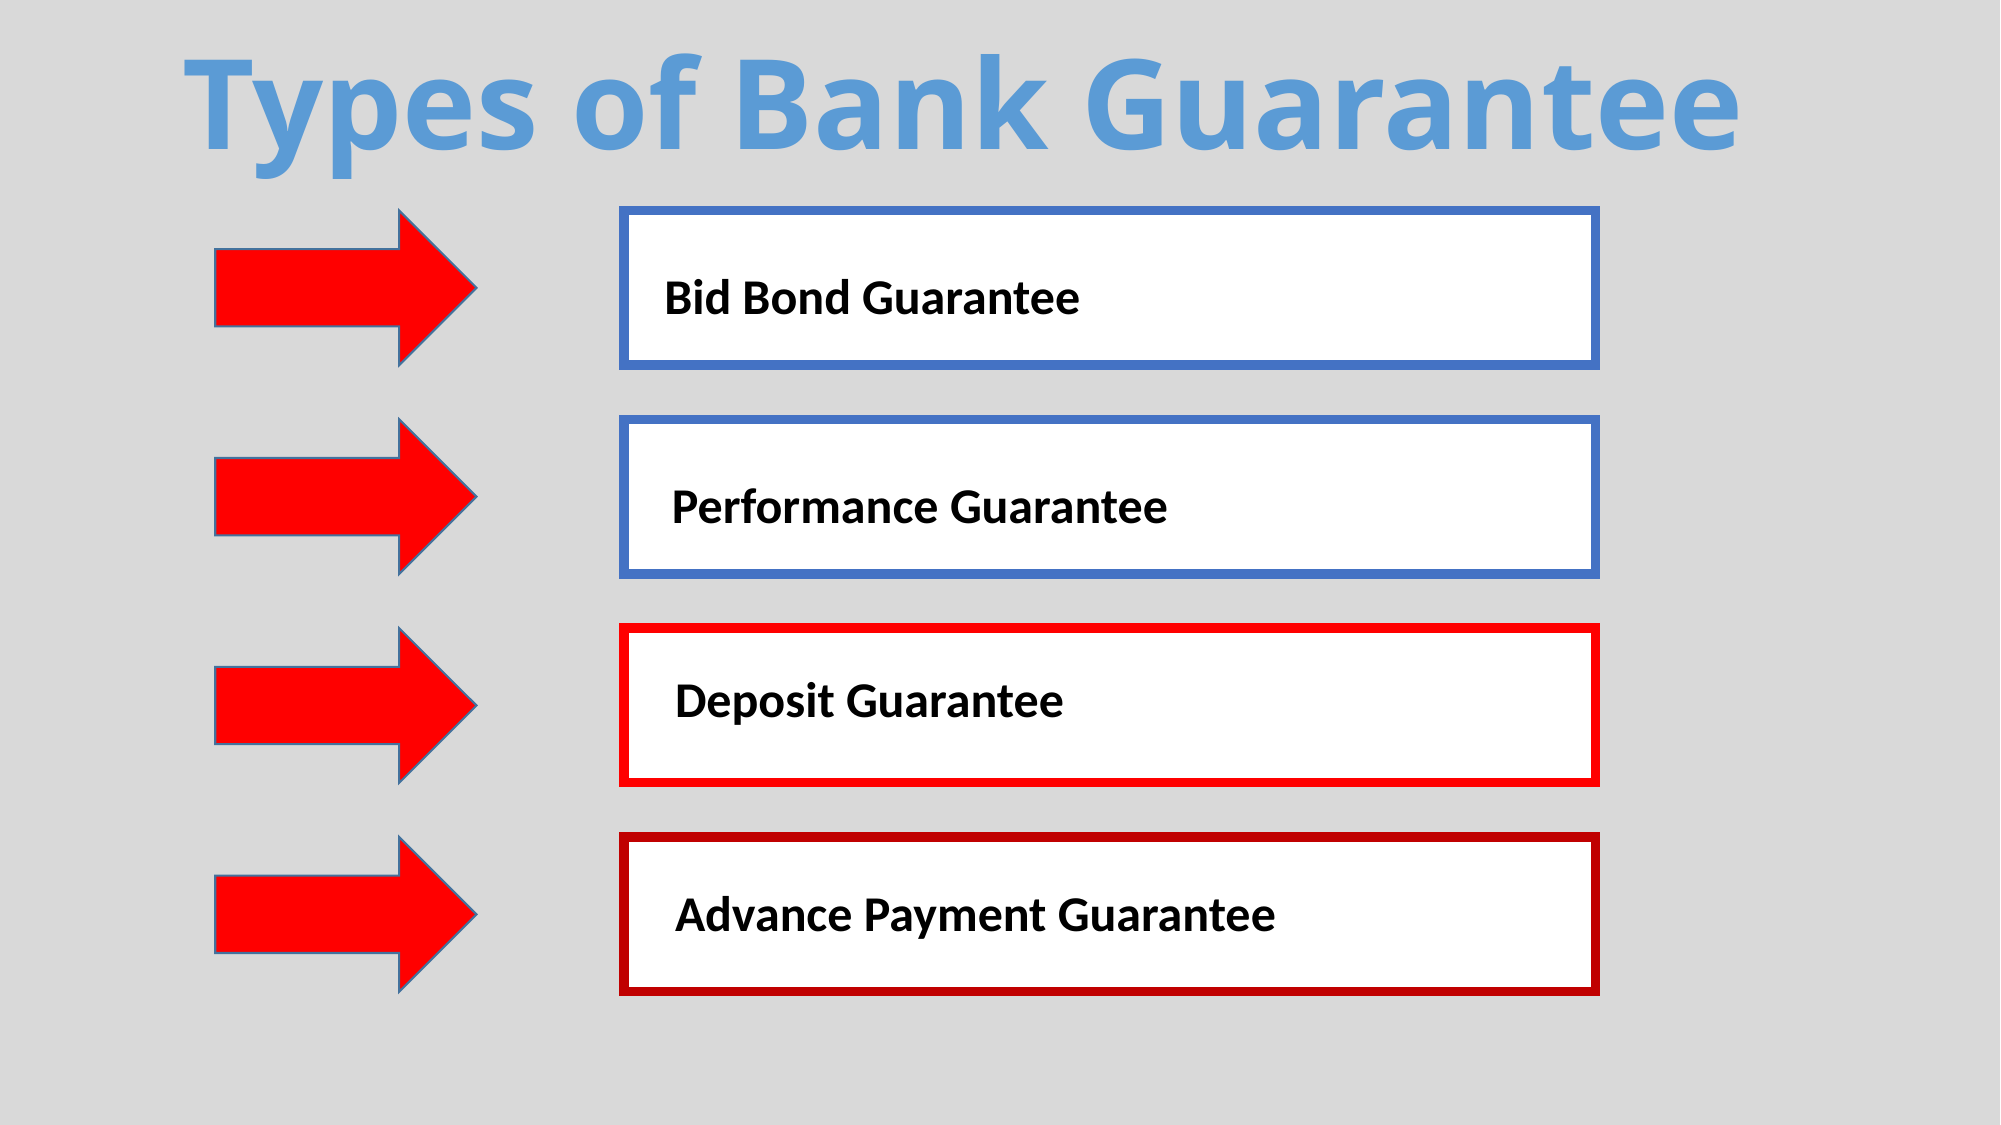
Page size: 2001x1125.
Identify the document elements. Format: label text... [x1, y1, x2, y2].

text_box [214, 625, 478, 786]
text_box [214, 834, 478, 995]
text_box [214, 207, 478, 368]
text_box [623, 627, 1597, 784]
text_box [623, 418, 1597, 575]
text_box Performance Guarantee [657, 466, 1528, 542]
text_box Deposit Guarantee [660, 660, 1573, 735]
text_box [623, 836, 1597, 993]
text_box Advance Payment Guarantee [660, 874, 1578, 949]
title Types of Bank Guarantee [100, 0, 1826, 218]
text_box [623, 209, 1597, 366]
text_box [214, 416, 478, 577]
text_box Bid Bond Guarantee [649, 257, 1570, 333]
